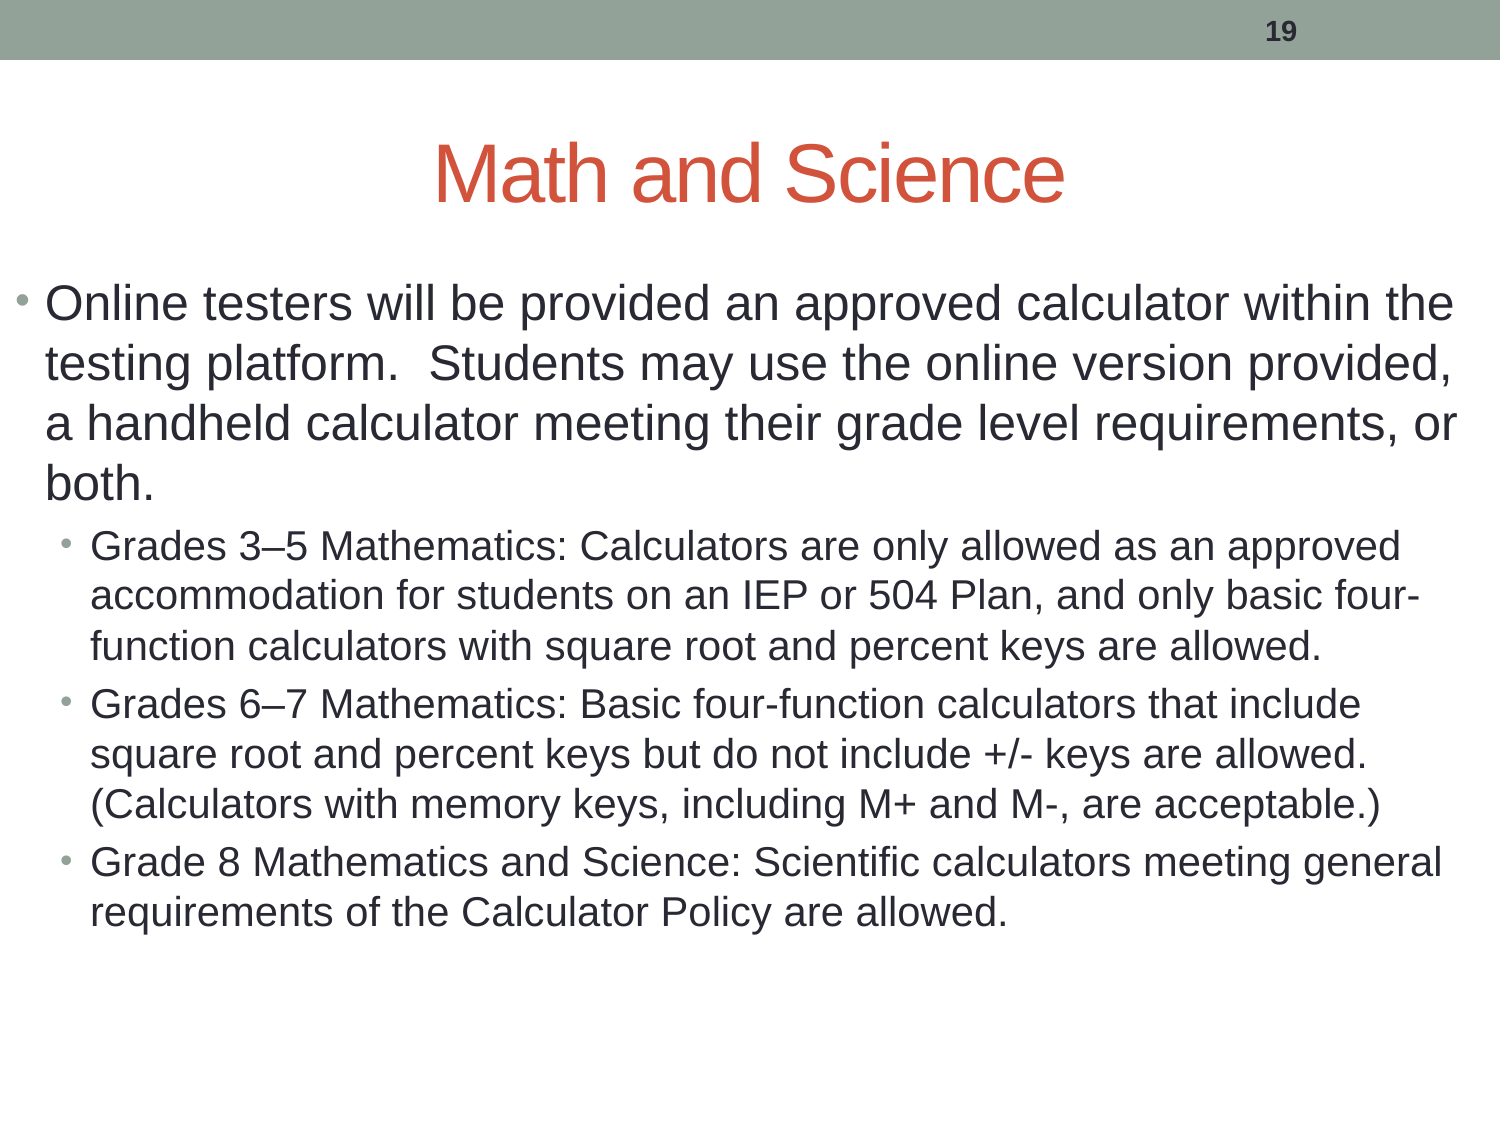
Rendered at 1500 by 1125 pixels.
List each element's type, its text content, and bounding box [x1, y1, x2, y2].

slide_number 19 [1250, 3, 1425, 57]
title Math and Science [75, 87, 1425, 250]
list Online testers will be provided an approved calculator within the testing platform. Students may use the online version provided, a handheld calculator meeting their grade level requirements, or both. Grades 3–5 Mathematics: Calculators are only allowed as an approved accommodation for students on an IEP or 504 Plan, and only basic four-function calculators with square root and percent keys are allowed. Grades 6–7 Mathematics: Basic four-function calculators that include square root and percent keys but do not include +/- keys are allowed. (Calculators with memory keys, including M+ and M-, are acceptable.) Grade 8 Mathematics and Science: Scientific calculators meeting general requirements of the Calculator Policy are allowed. [0, 262, 1500, 1125]
